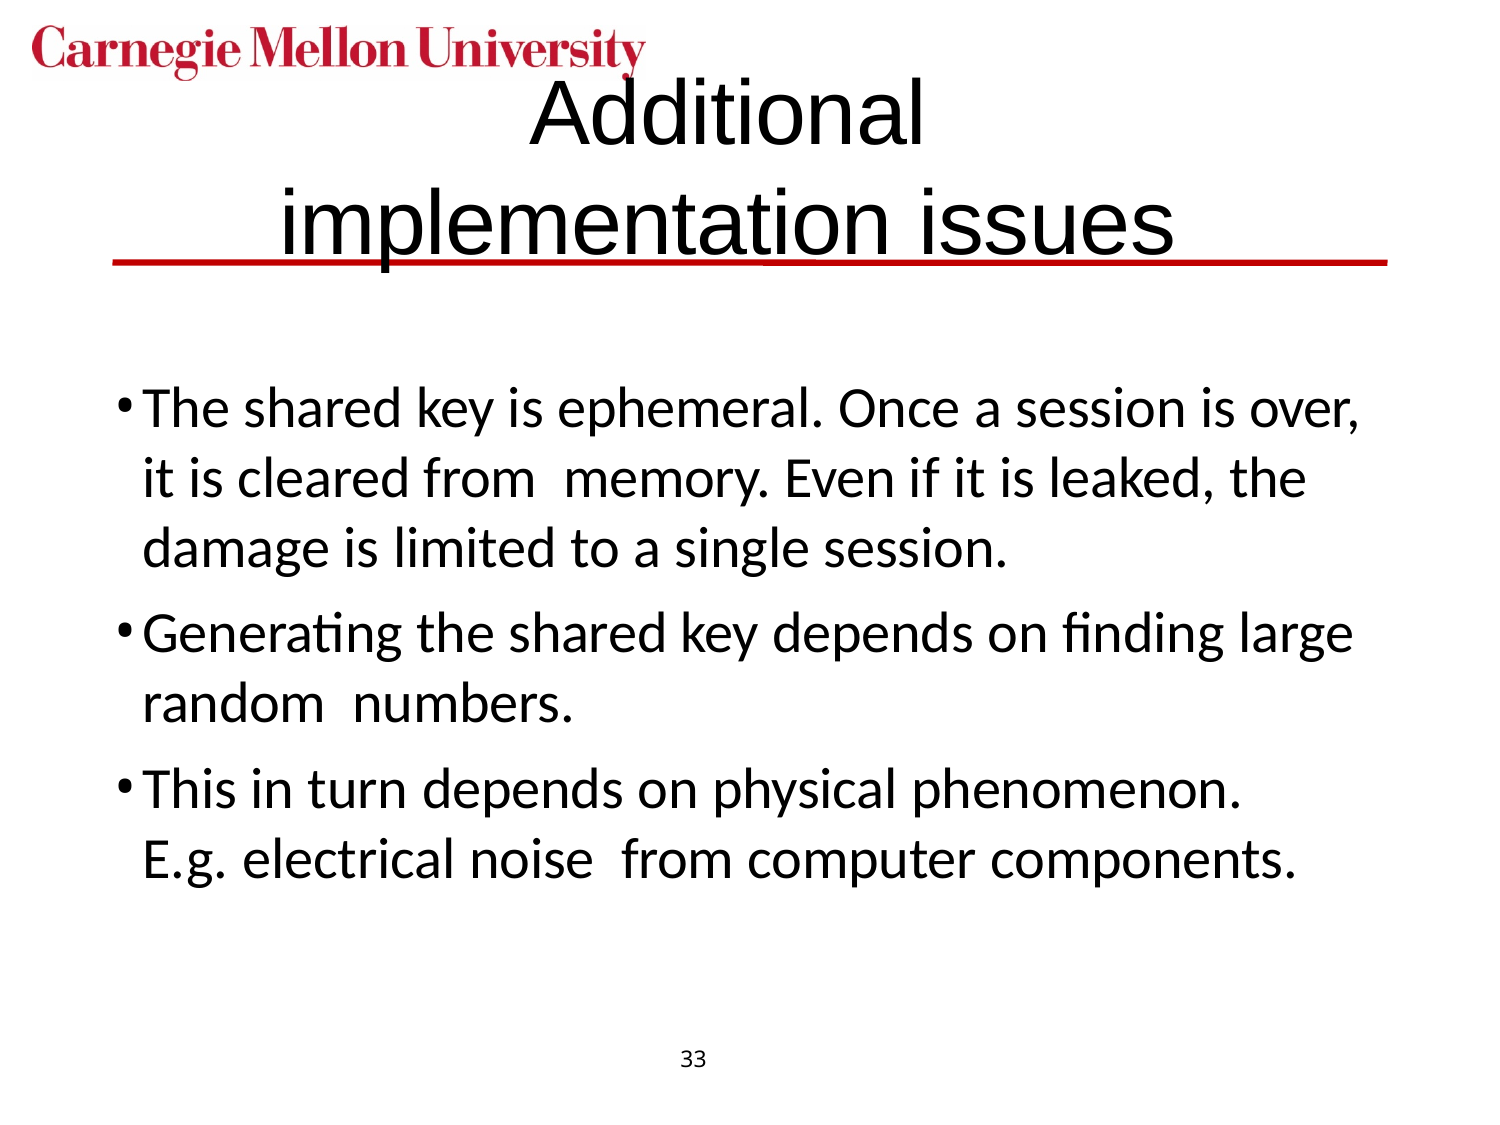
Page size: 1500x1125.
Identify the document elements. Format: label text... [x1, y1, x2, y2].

text_box The shared key is ephemeral. Once a session is over, it is cleared from memory. Even if it is leaked, the damage is limited to a single session. Generating the shared key depends on finding large random numbers. This in turn depends on physical phenomenon. E.g. electrical noise from computer components. [112, 361, 1373, 890]
title Additional implementation issues [275, 51, 1181, 273]
picture [32, 25, 646, 81]
